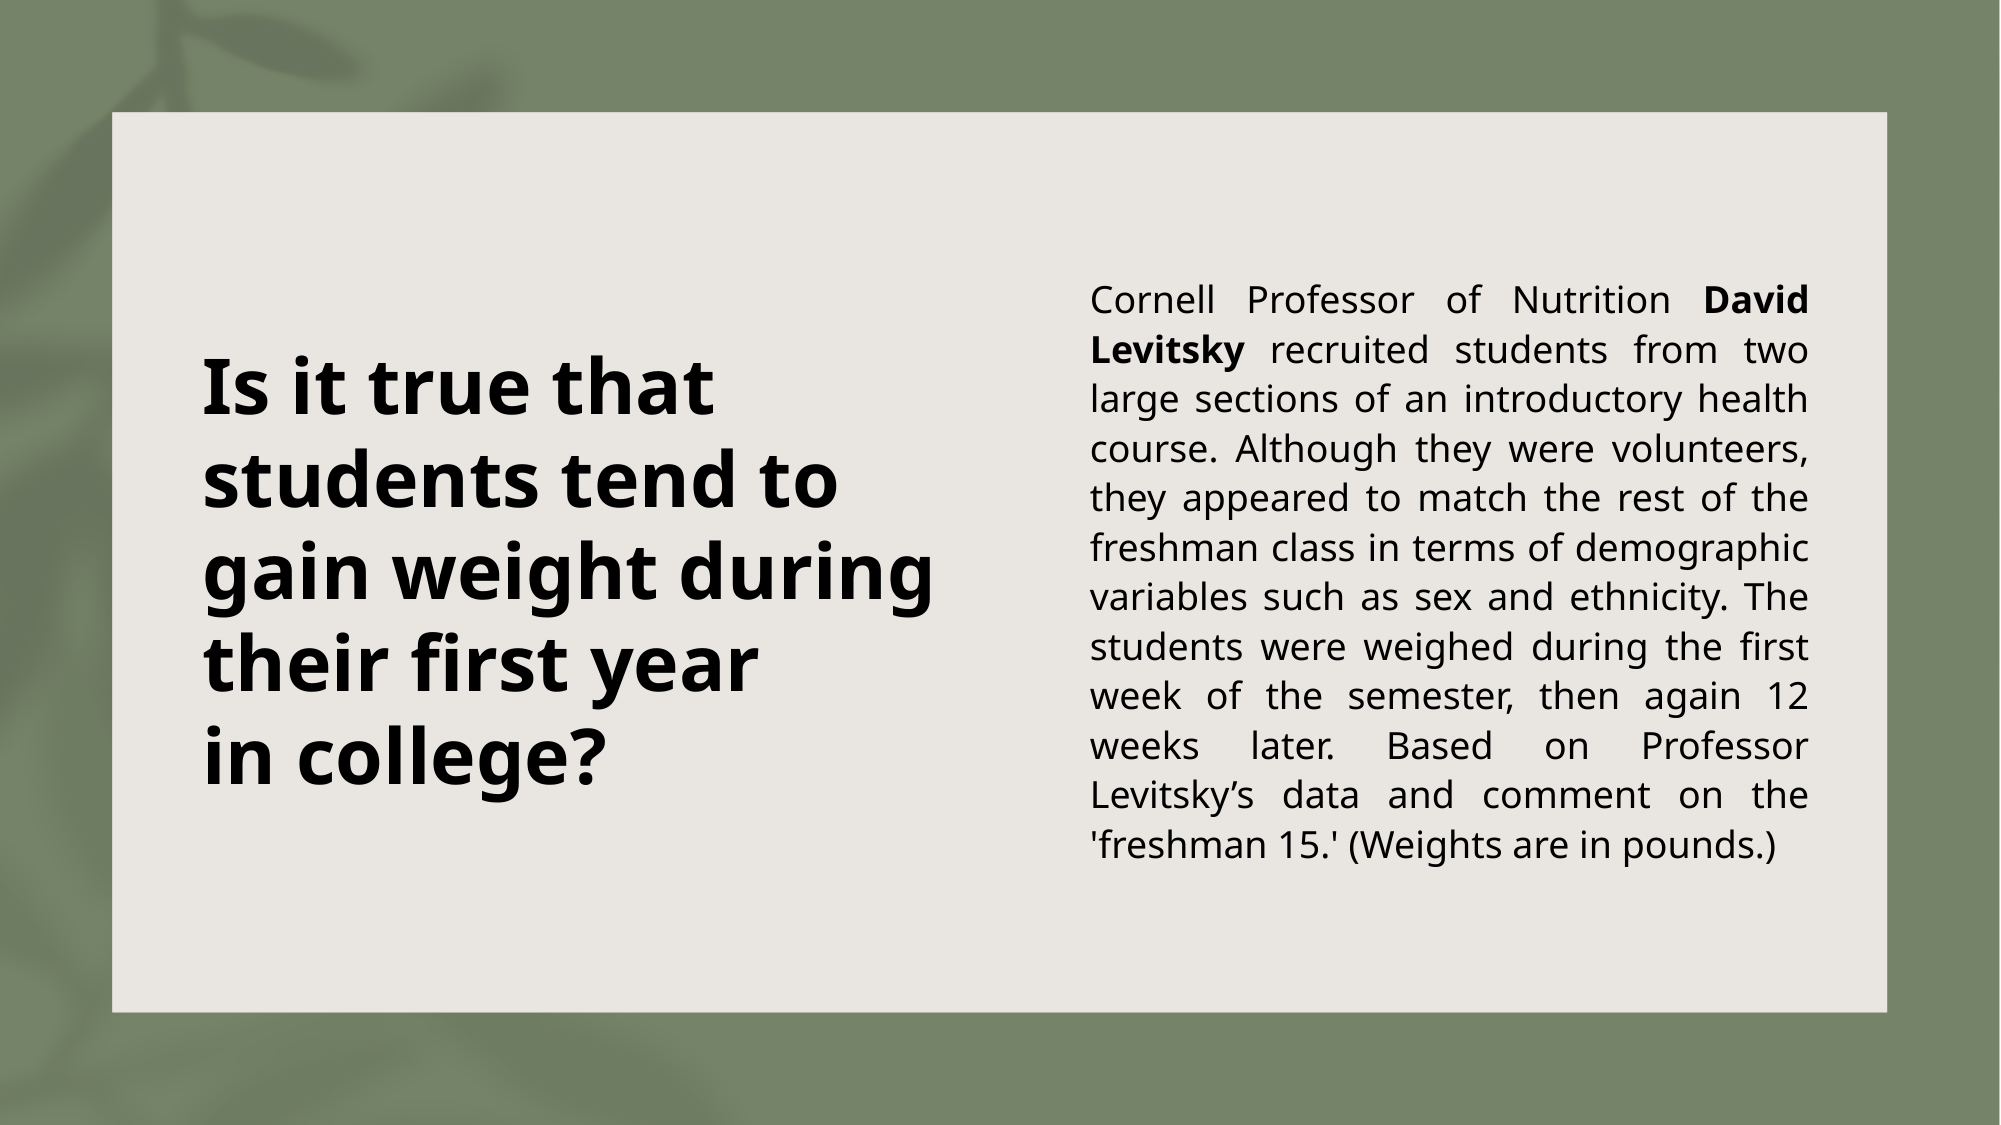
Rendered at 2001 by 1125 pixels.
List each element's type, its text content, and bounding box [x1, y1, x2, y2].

list Cornell Professor of Nutrition David Levitsky recruited students from two large sections of an introductory health course. Although they were volunteers, they appeared to match the rest of the freshman class in terms of demographic variables such as sex and ethnicity. The students were weighed during the first week of the semester, then again 12 weeks later. Based on Professor Levitsky’s data and comment on the 'freshman 15.' (Weights are in pounds.) [1037, 149, 1825, 988]
title Is it true that students tend to gain weight during their first year in college? [860, 149, 1000, 988]
text_box [860, 111, 1888, 1013]
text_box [0, 0, 860, 1125]
text_box [860, 0, 2000, 1125]
